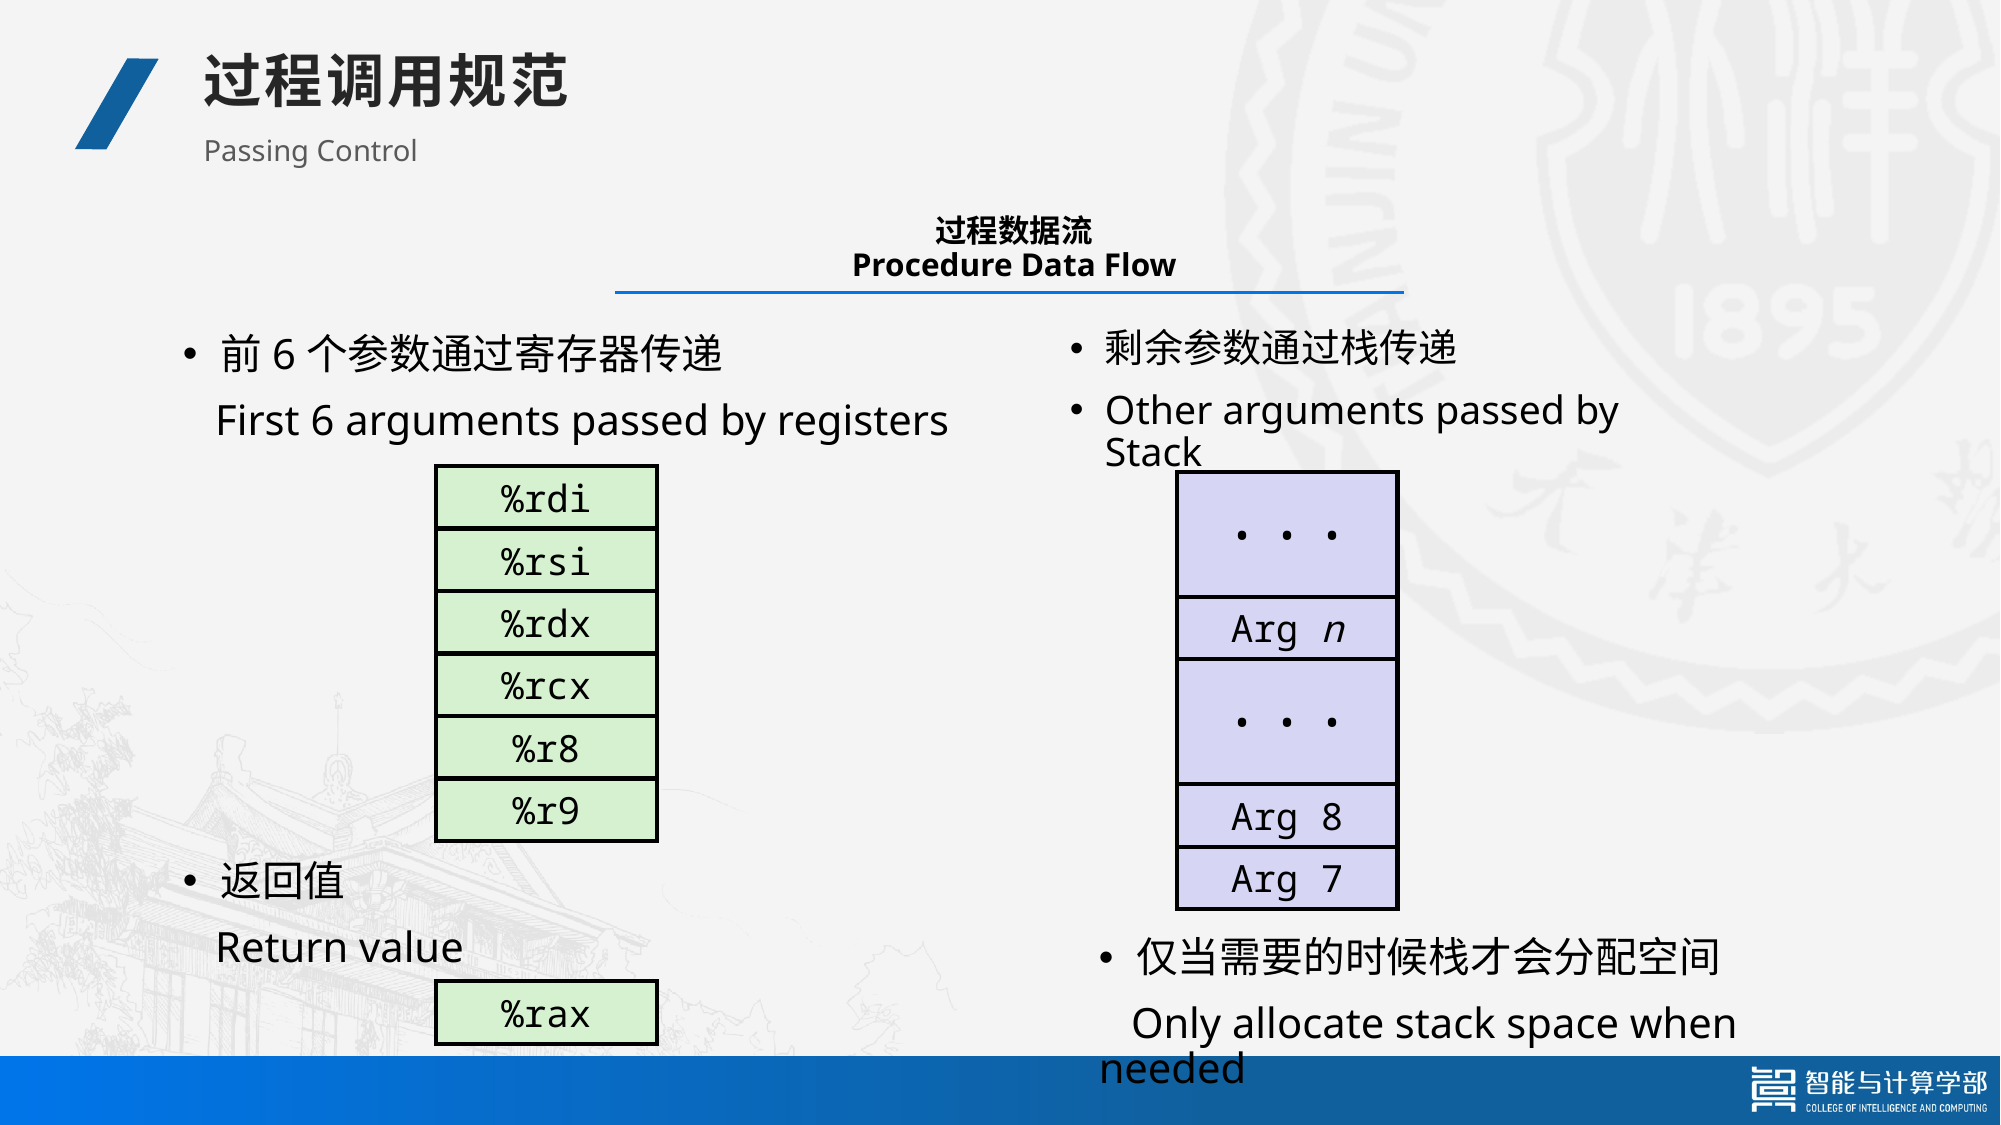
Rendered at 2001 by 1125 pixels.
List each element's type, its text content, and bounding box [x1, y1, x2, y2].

picture [1741, 1056, 1999, 1125]
list Passing Control [188, 128, 893, 192]
text_box %rsi [436, 528, 657, 591]
title 过程数据流 Procedure Data Flow [167, 207, 1861, 291]
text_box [1176, 471, 1398, 910]
text_box %rdi [436, 466, 657, 528]
text_box %rax [436, 981, 657, 1044]
text_box %r9 [436, 778, 657, 842]
text_box %rdx [436, 591, 657, 653]
text_box %rcx [436, 653, 657, 716]
text_box %r8 [436, 716, 657, 778]
text_box 仅当需要的时候栈才会分配空间 Only allocate stack space when needed [1083, 929, 1861, 1100]
text_box 剩余参数通过栈传递 Other arguments passed by Stack [1054, 321, 1741, 483]
text_box 前6个参数通过寄存器传递 First 6 arguments passed by registers 返回值 Return value [167, 325, 979, 993]
list 过程调用规范 [188, 45, 1326, 124]
